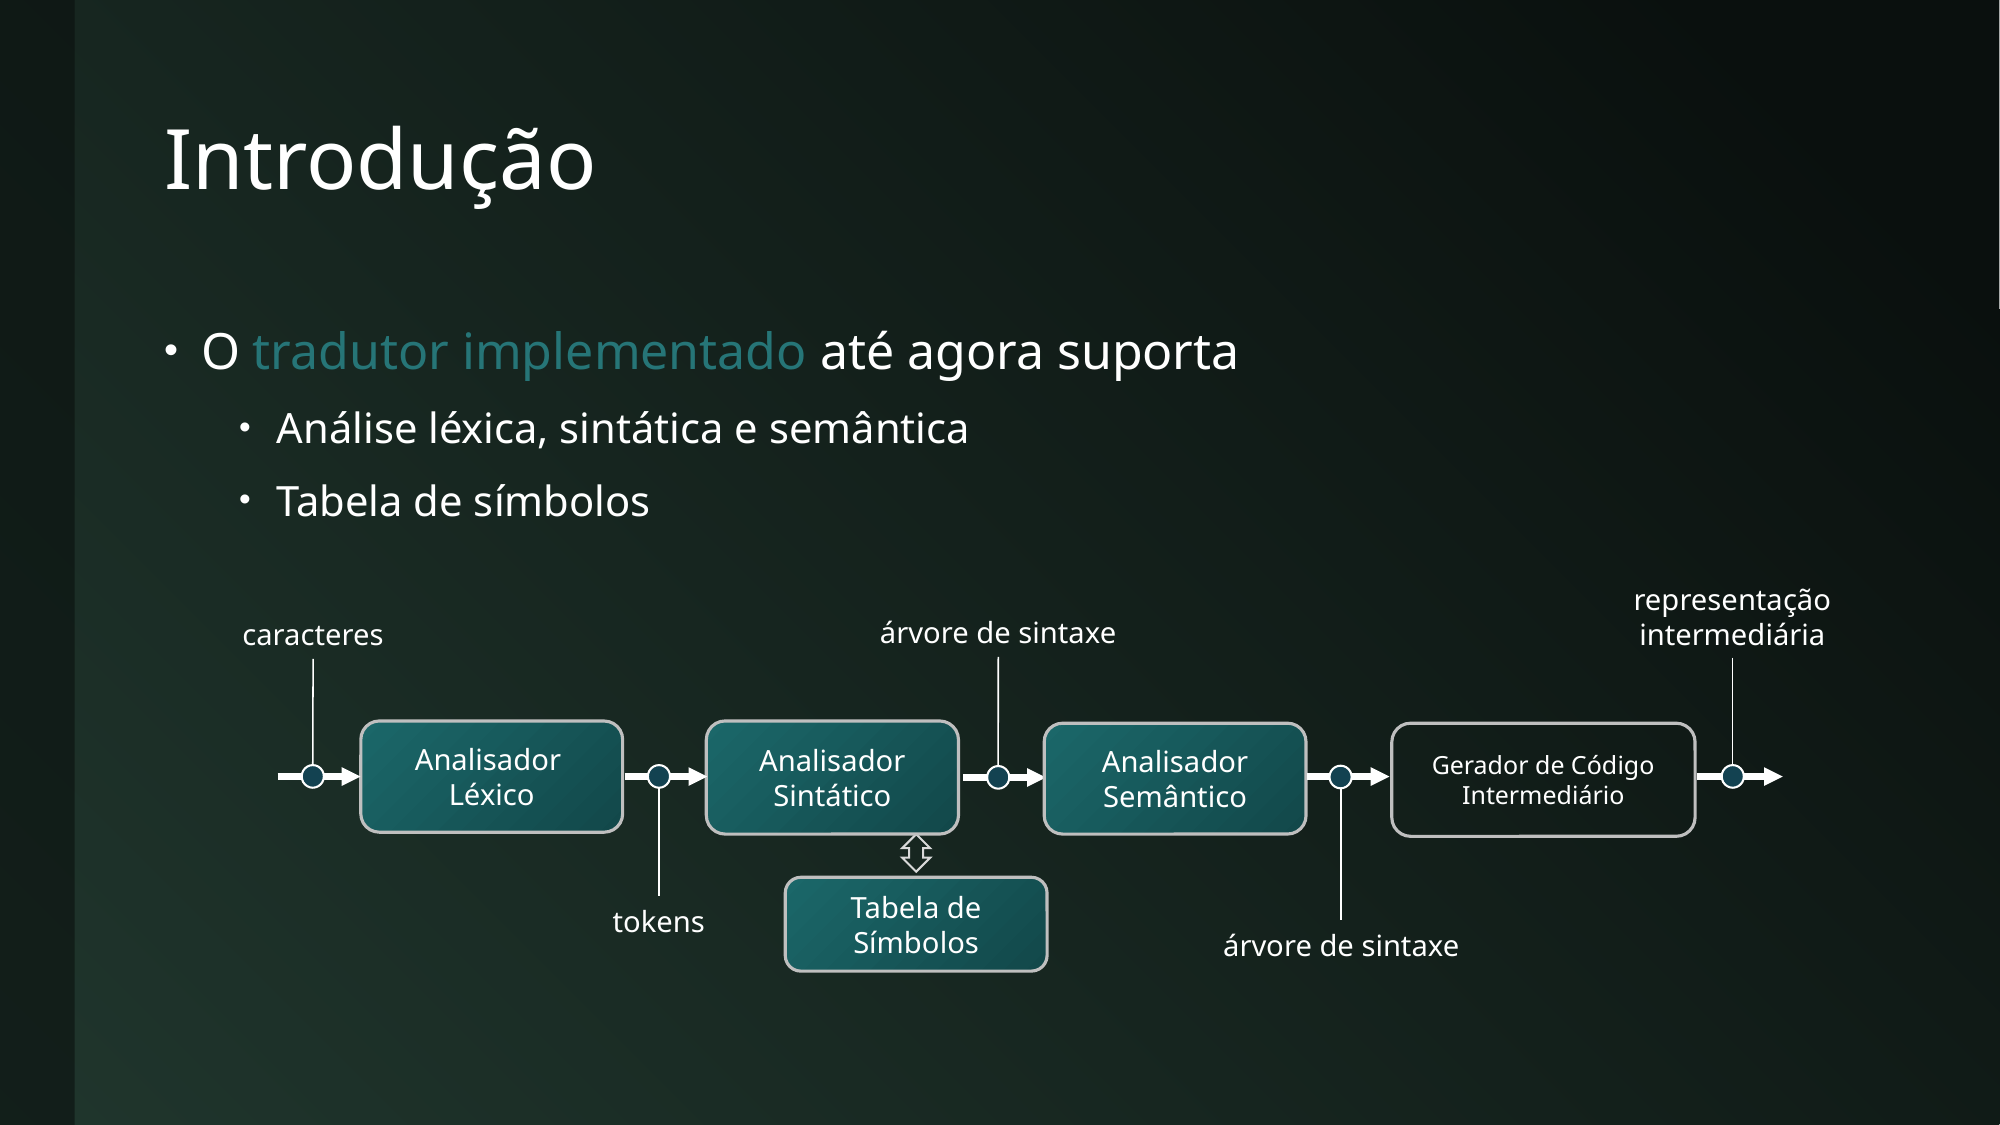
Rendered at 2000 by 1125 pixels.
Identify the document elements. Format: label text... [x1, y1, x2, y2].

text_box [220, 574, 1855, 972]
list O tradutor implementado até agora suporta Análise léxica, sintática e semântica Tabela de símbolos [149, 299, 1898, 1025]
title Introdução [149, 62, 1898, 263]
